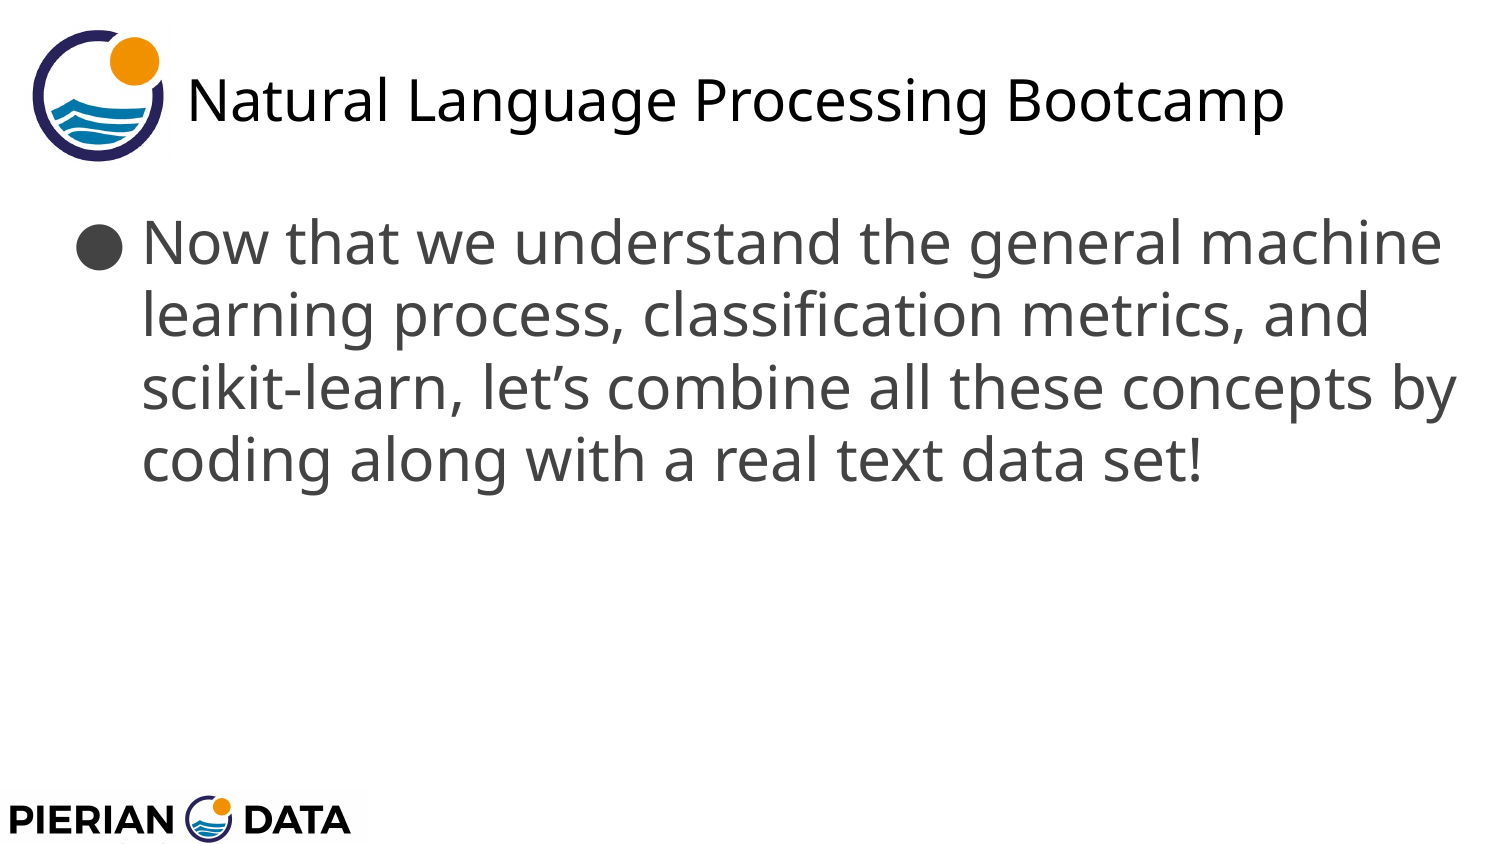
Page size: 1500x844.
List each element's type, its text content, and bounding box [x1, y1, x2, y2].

picture [0, 787, 368, 844]
list Now that we understand the general machine learning process, classification metrics, and scikit-learn, let’s combine all these concepts by coding along with a real text data set! [51, 189, 1476, 750]
title Natural Language Processing Bootcamp [176, 48, 1449, 143]
picture [24, 24, 172, 167]
